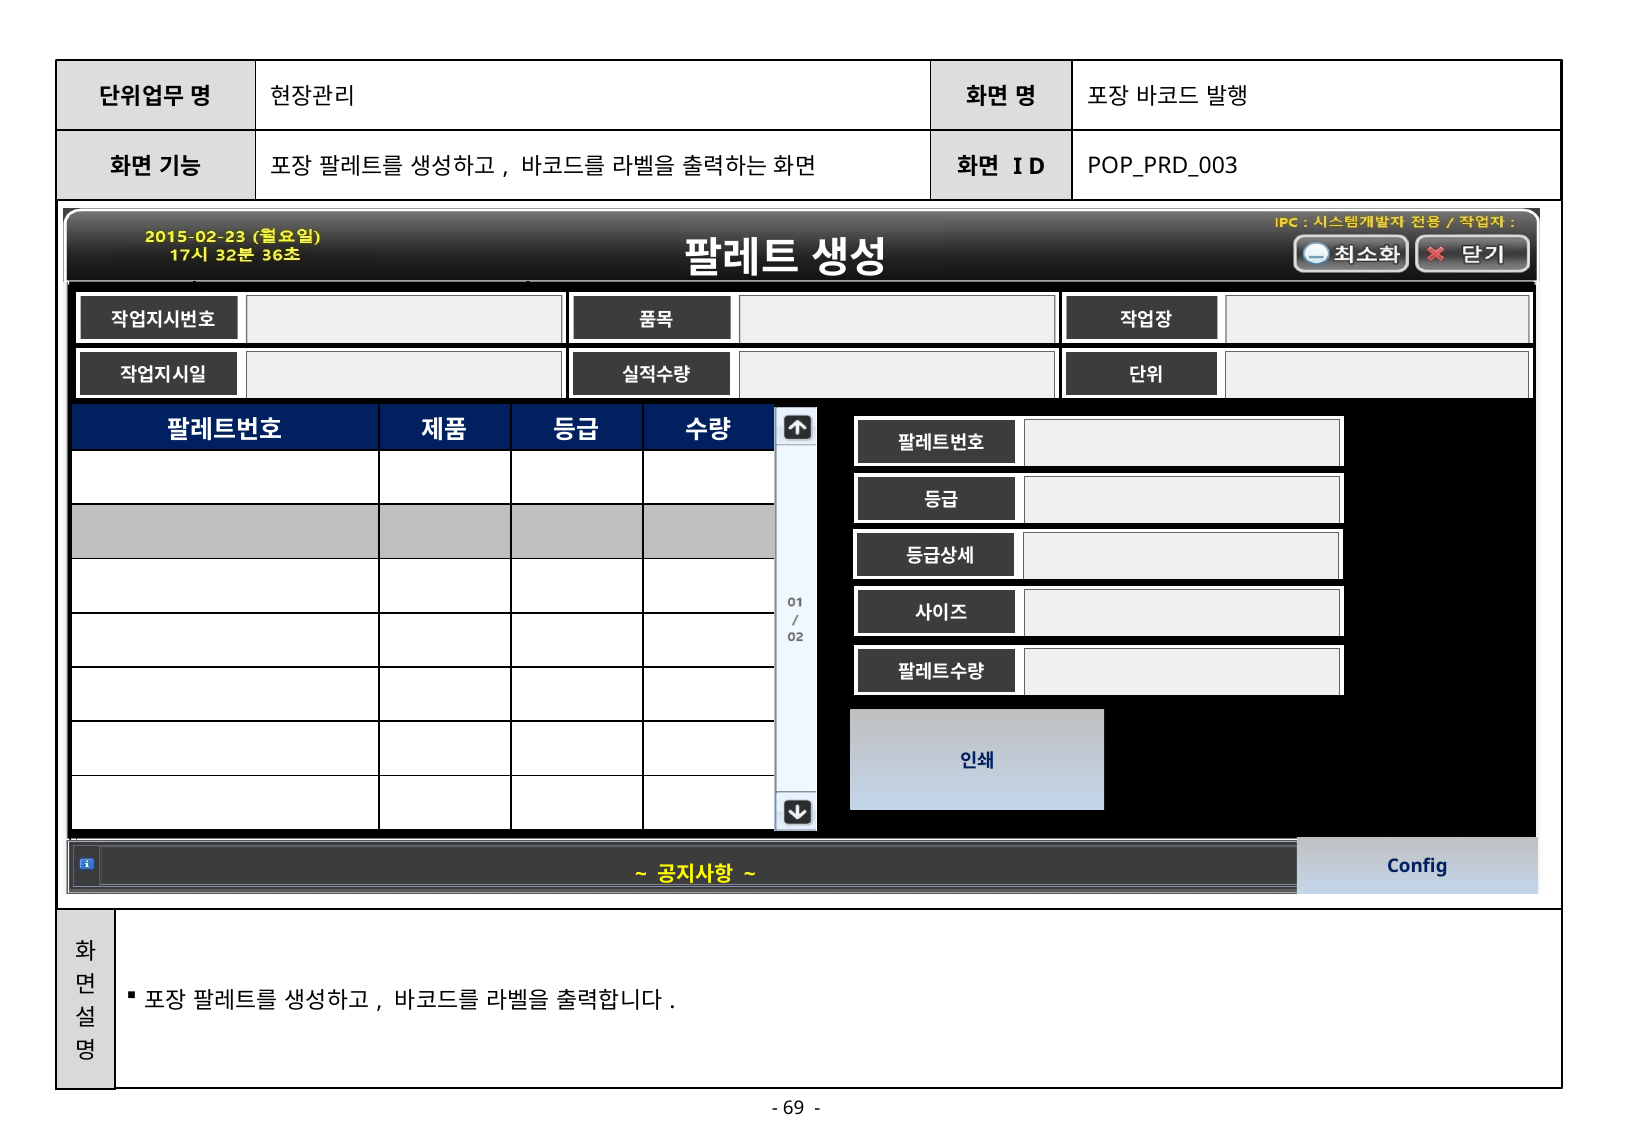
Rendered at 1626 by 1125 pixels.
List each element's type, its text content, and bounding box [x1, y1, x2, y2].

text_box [71, 348, 566, 398]
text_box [849, 645, 1344, 696]
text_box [71, 292, 566, 343]
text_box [1058, 348, 1534, 398]
table_header 포장 팔레트를 생성하고, 바코드를 라벨을 출력합니다. [116, 910, 1562, 1089]
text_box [849, 415, 1344, 466]
table_header 화 면 설 명 [57, 910, 114, 1088]
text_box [849, 473, 1344, 523]
table_header 화면 명 [931, 61, 1071, 129]
table_header 현장관리 [256, 61, 930, 129]
table_cell 화면 I D [931, 131, 1071, 199]
table_cell 화면 기능 [57, 131, 255, 199]
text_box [566, 348, 1056, 398]
table_header 포장 바코드 발행 [1073, 61, 1560, 129]
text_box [566, 292, 1058, 343]
picture [62, 208, 1540, 894]
table_cell POP_PRD_003 [1073, 131, 1560, 199]
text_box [1058, 292, 1534, 343]
table_cell 포장 팔레트를 생성하고, 바코드를 라벨을 출력하는 화면 [256, 131, 930, 199]
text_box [849, 586, 1344, 637]
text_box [849, 529, 1343, 580]
table_header 단위업무 명 [57, 61, 255, 129]
